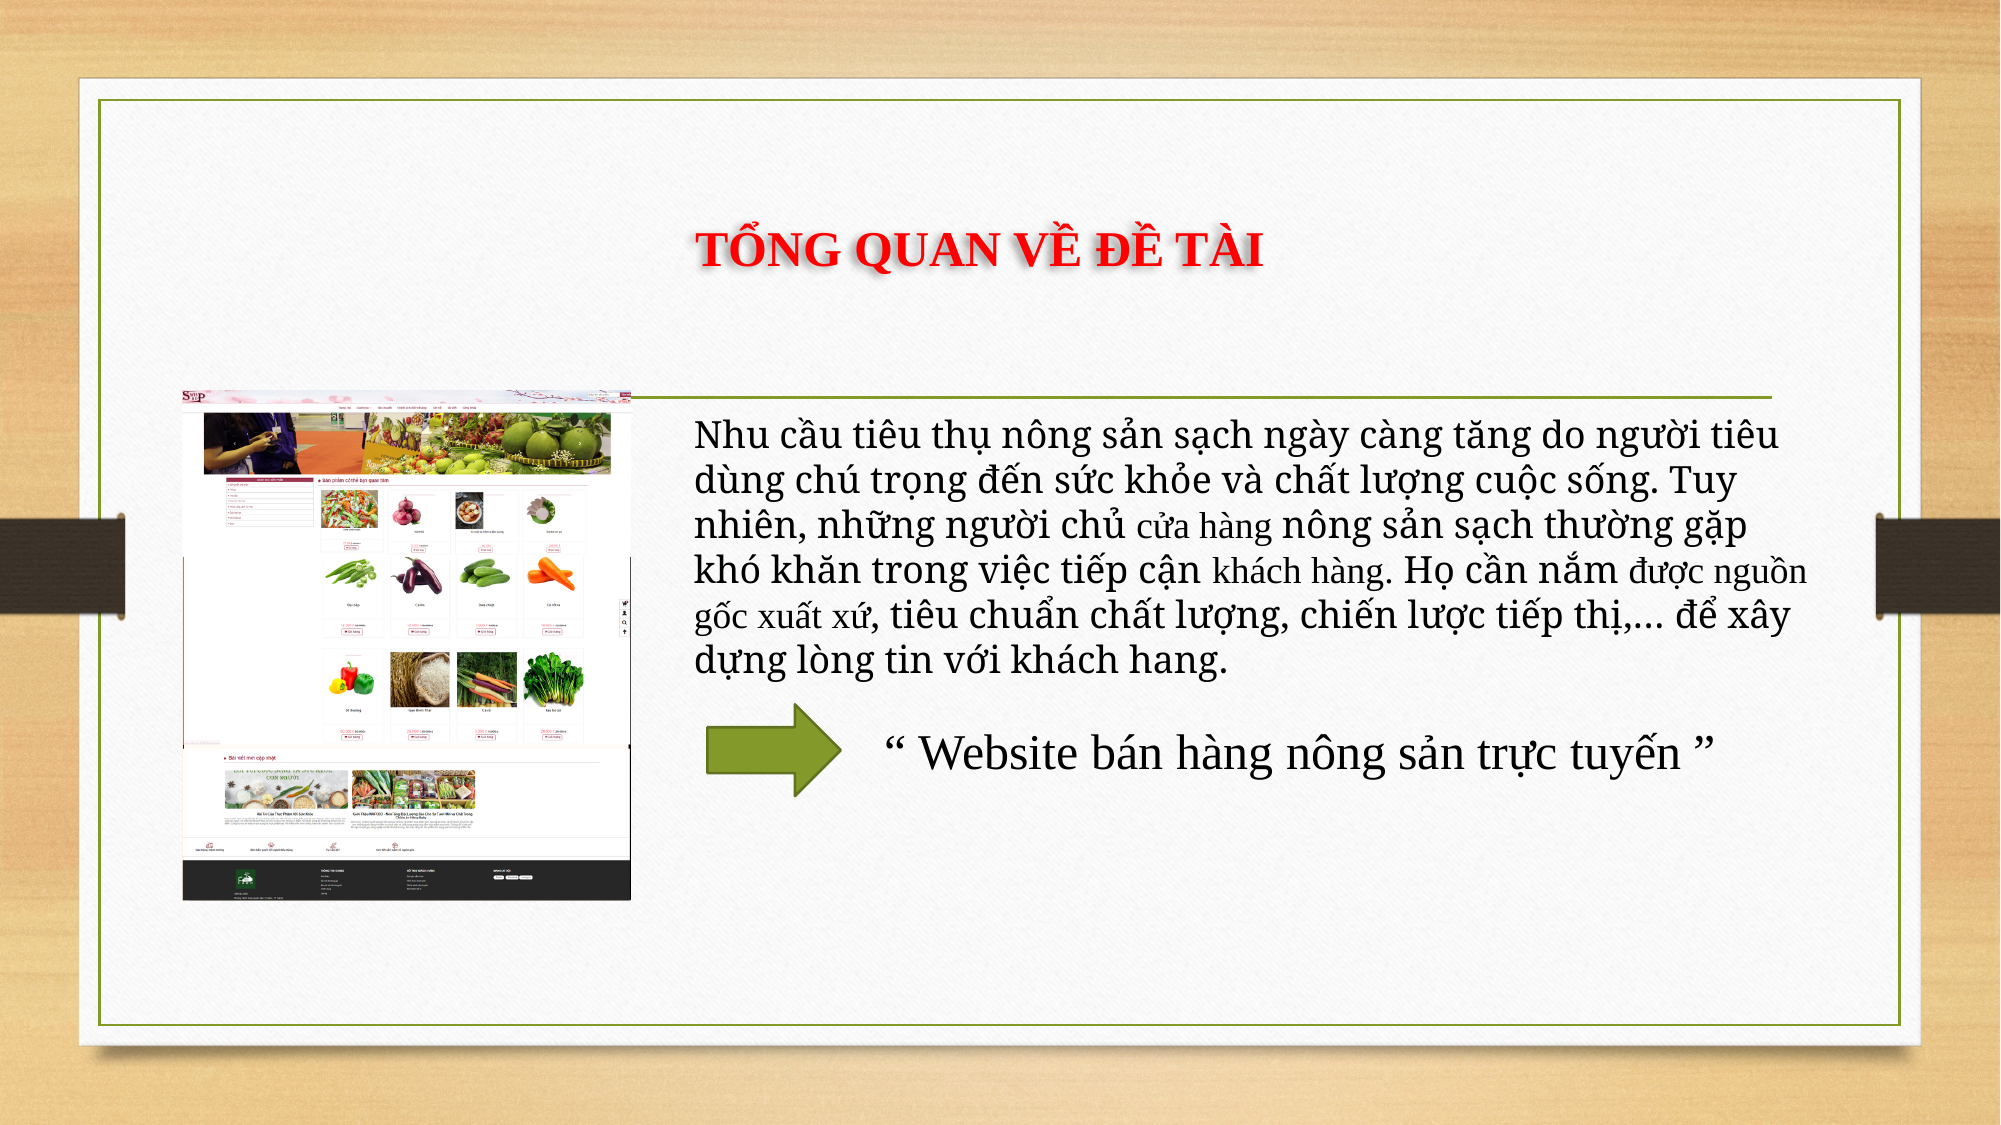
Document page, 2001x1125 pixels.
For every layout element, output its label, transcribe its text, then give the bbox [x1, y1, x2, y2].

text_box [706, 703, 842, 798]
text_box Nhu cầu tiêu thụ nông sản sạch ngày càng tăng do người tiêu dùng chú trọng đến sức khỏe và chất lượng cuộc sống. Tuy nhiên, những người chủ cửa hàng nông sản sạch thường gặp khó khăn trong việc tiếp cận khách hàng. Họ cần nắm được nguồn gốc xuất xứ, tiêu chuẩn chất lượng, chiến lược tiếp thị,… để xây dựng lòng tin với khách hang. [678, 403, 1838, 688]
text_box “ Website bán hàng nông sản trực tuyến ” [869, 712, 1879, 787]
text_box TỔNG QUAN VỀ ĐỀ TÀI [680, 208, 1280, 284]
picture [0, 0, 2001, 1125]
